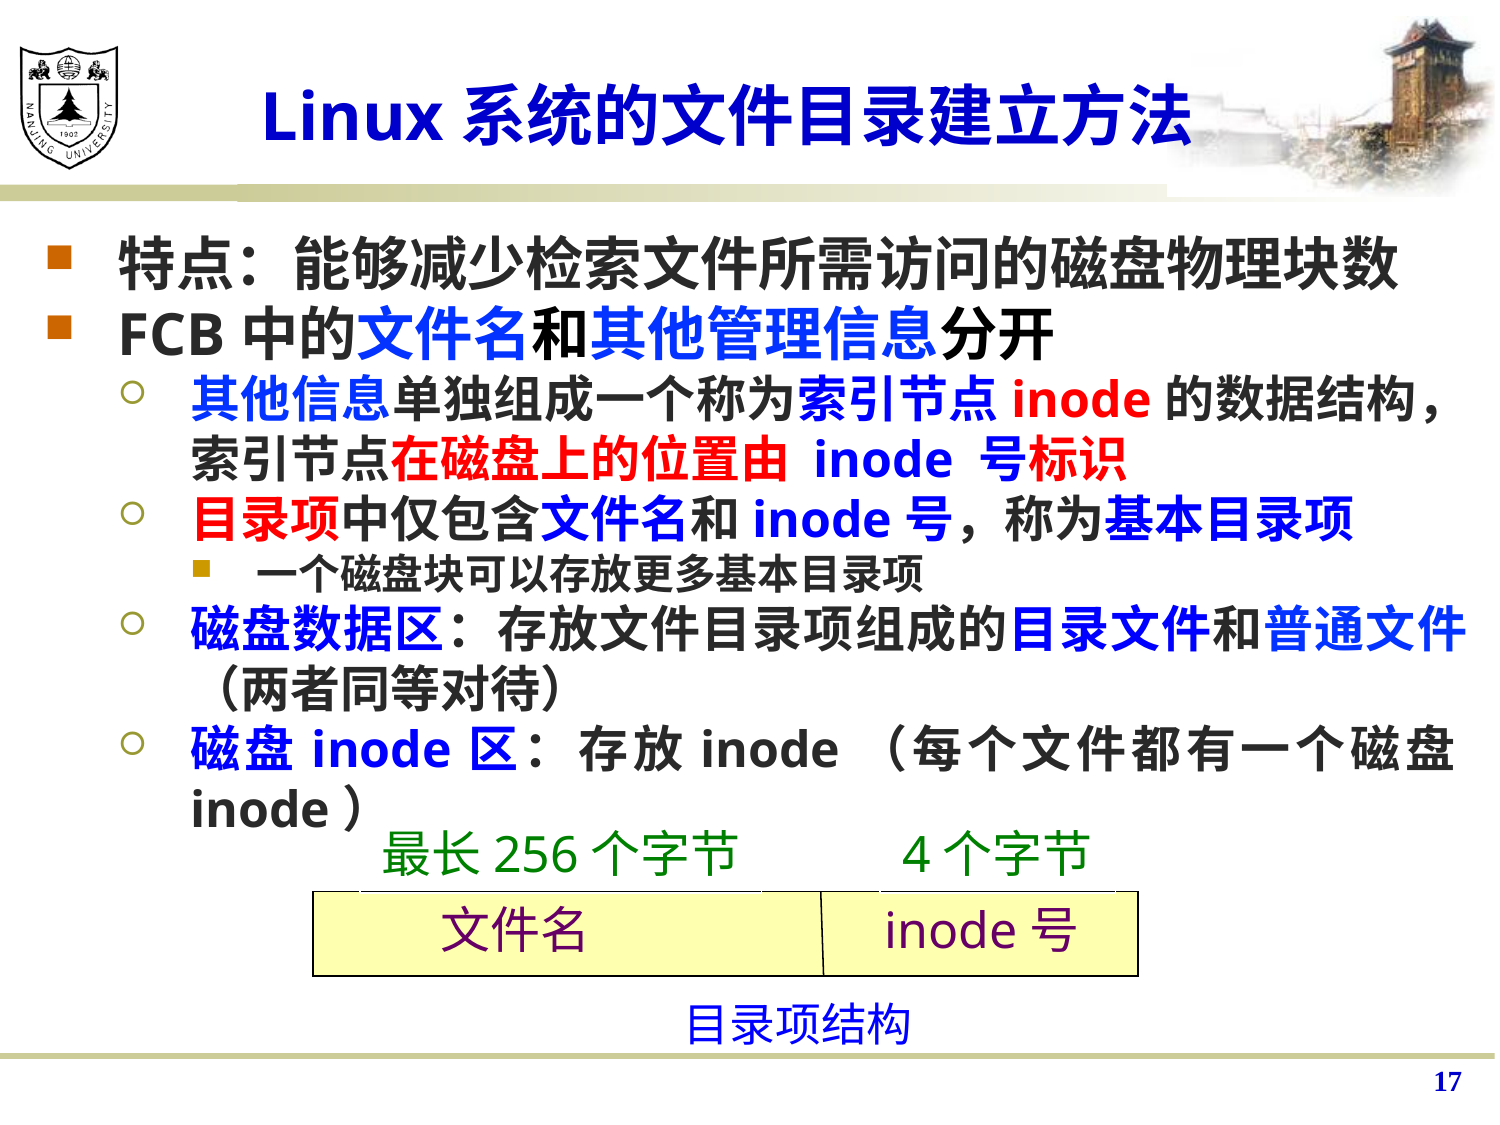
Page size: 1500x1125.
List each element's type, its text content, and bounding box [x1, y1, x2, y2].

picture [14, 42, 124, 173]
picture [1167, 16, 1495, 197]
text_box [312, 815, 1139, 977]
list 特点：能够减少检索文件所需访问的磁盘物理块数 FCB中的文件名和其他管理信息分开 其他信息单独组成一个称为索引节点inode的数据结构，索引节点在磁盘上的位置由 inode 号标识 目录项中仅包含文件名和inode号，称为基本目录项 一个磁盘块可以存放更多基本目录项 磁盘数据区：存放文件目录项组成的目录文件和普通文件（两者同等对待） 磁盘inode区：存放inode（每个文件都有一个磁盘inode） [29, 219, 1483, 1035]
slide_number 17 [1399, 1054, 1496, 1125]
picture [0, 1053, 1495, 1059]
text_box 目录项结构 [668, 987, 928, 1058]
title Linux系统的文件目录建立方法 [123, 66, 1331, 161]
